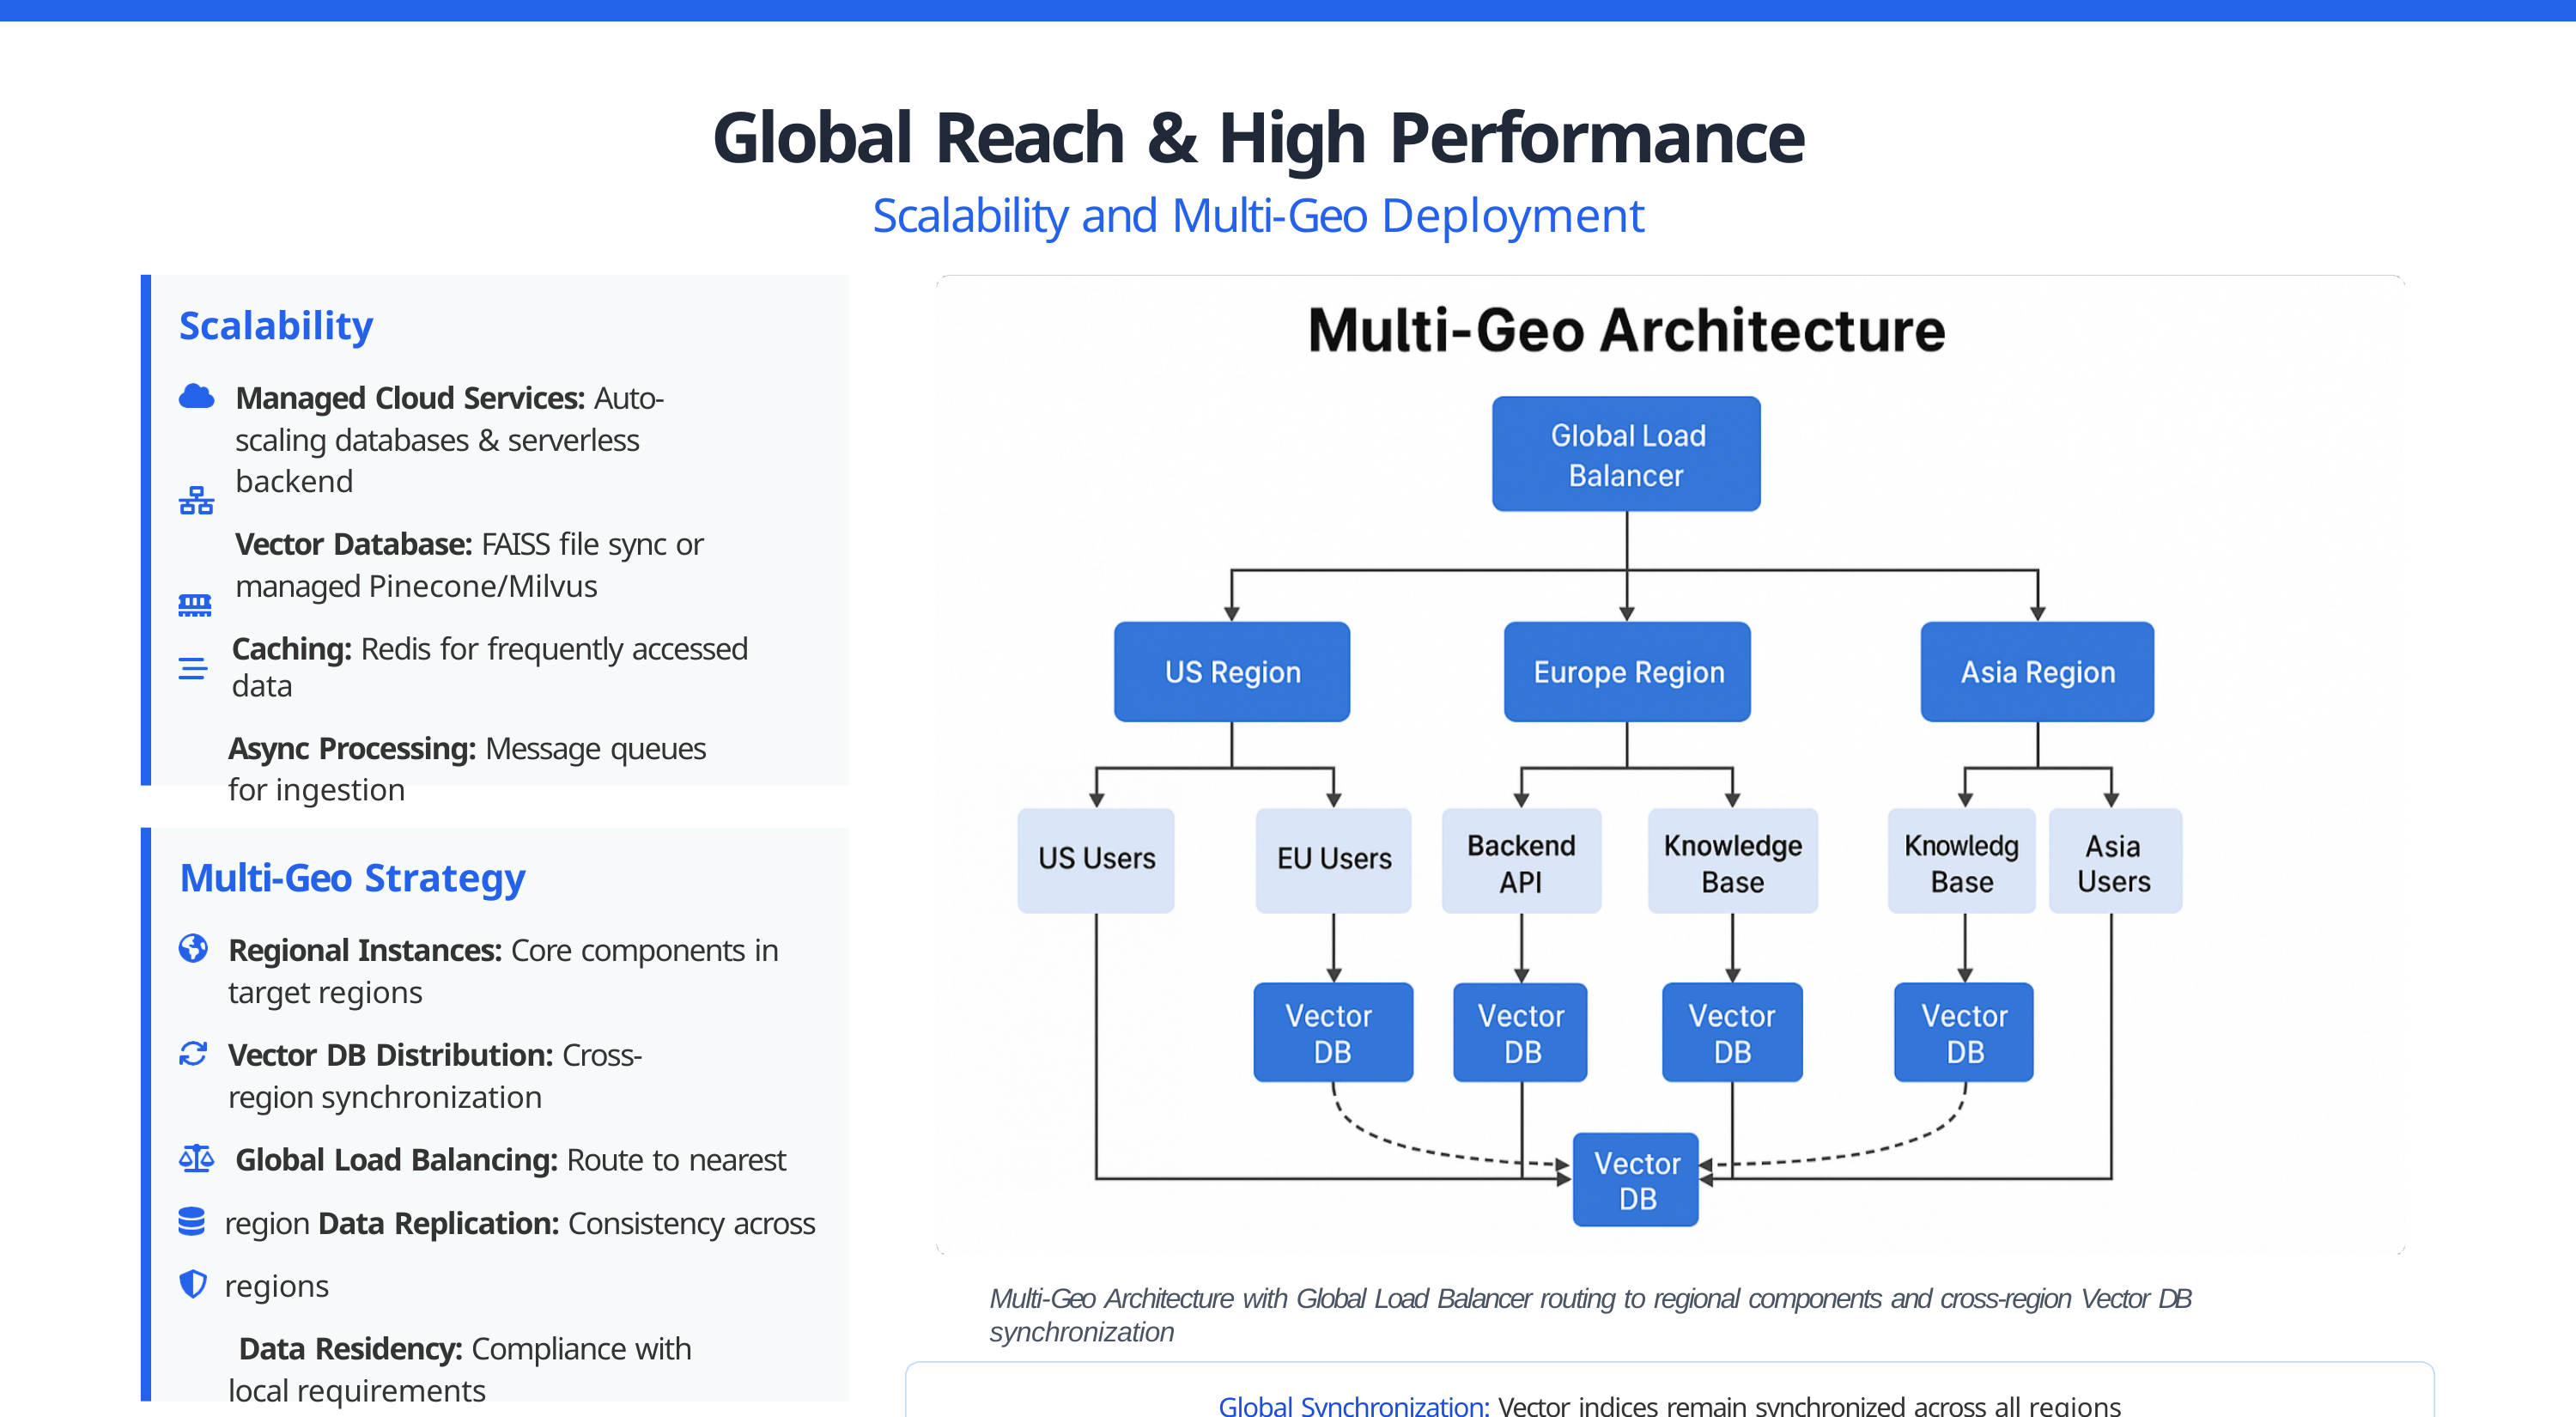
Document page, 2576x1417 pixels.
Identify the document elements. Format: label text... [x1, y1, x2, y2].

text_box Global Synchronization: Vector indices remain synchronized across all regions Local Access: Users are directed to their nearest region for optimal performance and data residency compliance [1055, 1384, 2285, 1417]
text_box Multi-Geo Architecture with Global Load Balancer routing to regional components and cross-region Vector DB synchronization [987, 1278, 2354, 1348]
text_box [140, 827, 849, 1402]
text_box Scalability Managed Cloud Services: Auto-scaling databases & serverless backend Vector Database: FAISS file sync or managed Pinecone/Milvus Caching: Redis for frequently accessed data Async Processing: Message queues for ingestion [150, 792, 849, 807]
title Global Reach & High Performance Scalability and Multi-Geo Deployment [617, 63, 1902, 330]
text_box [140, 274, 849, 786]
picture [936, 274, 2406, 1255]
text_box [905, 1361, 2435, 1417]
